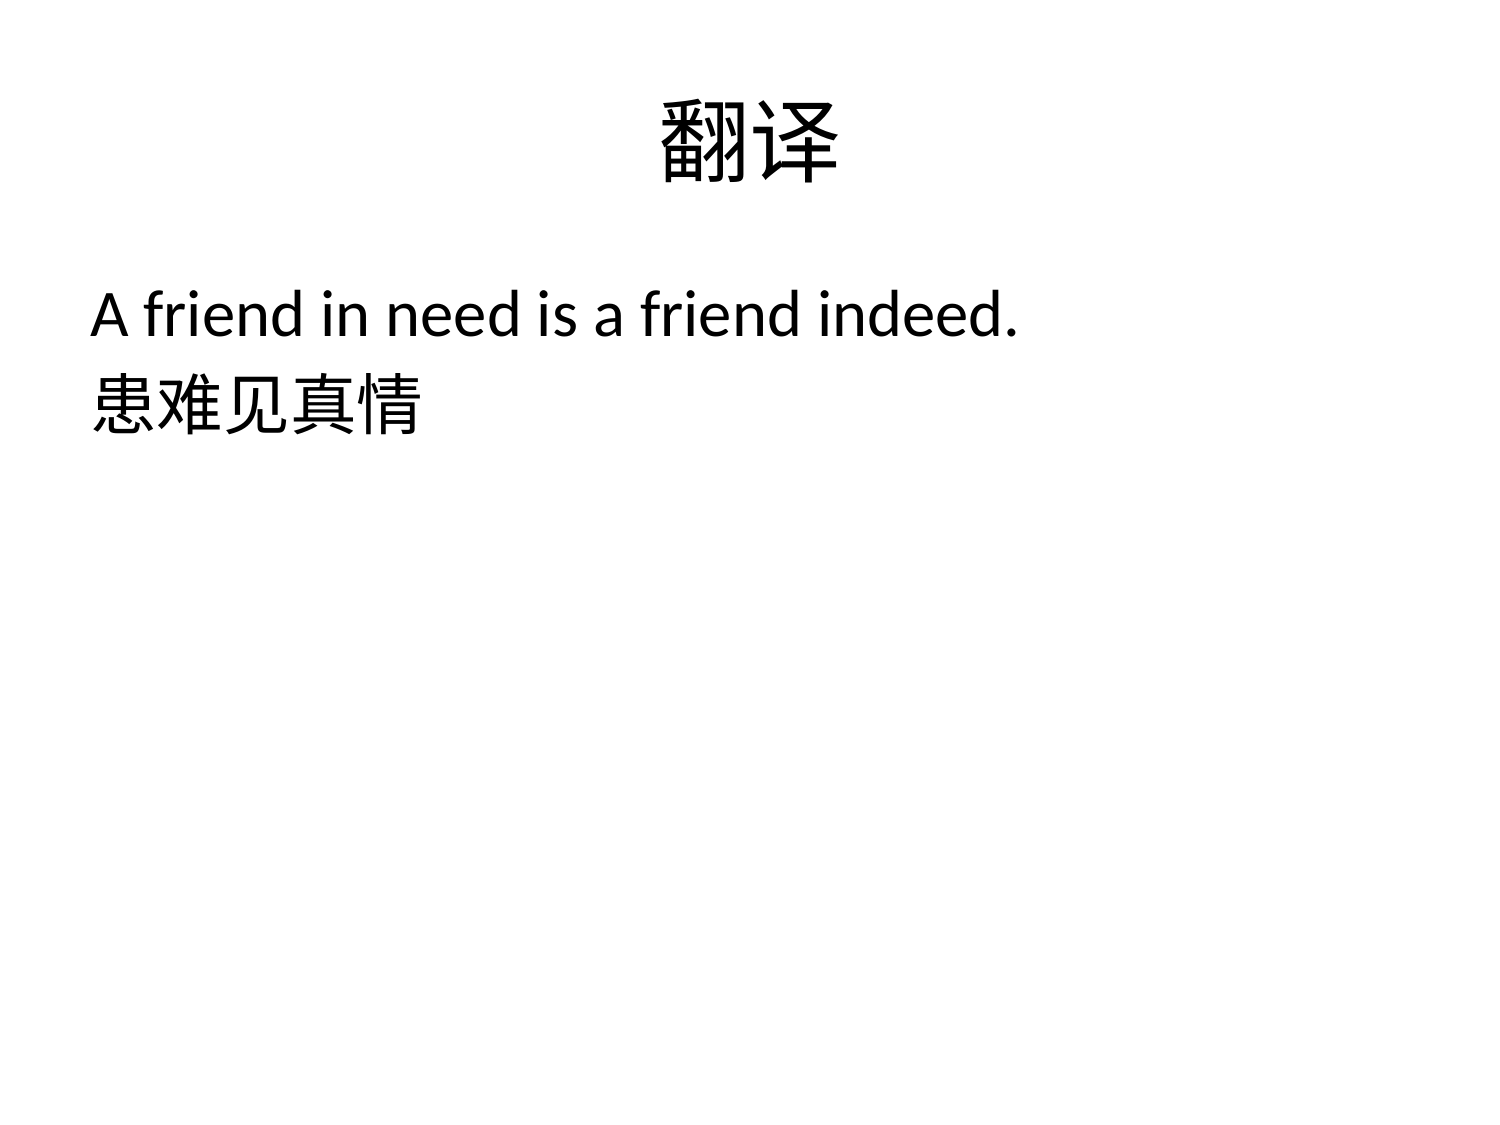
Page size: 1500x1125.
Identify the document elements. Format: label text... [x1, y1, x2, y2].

title 翻译 [75, 45, 1425, 233]
list A friend in need is a friend indeed. 患难见真情 [75, 262, 1425, 1005]
